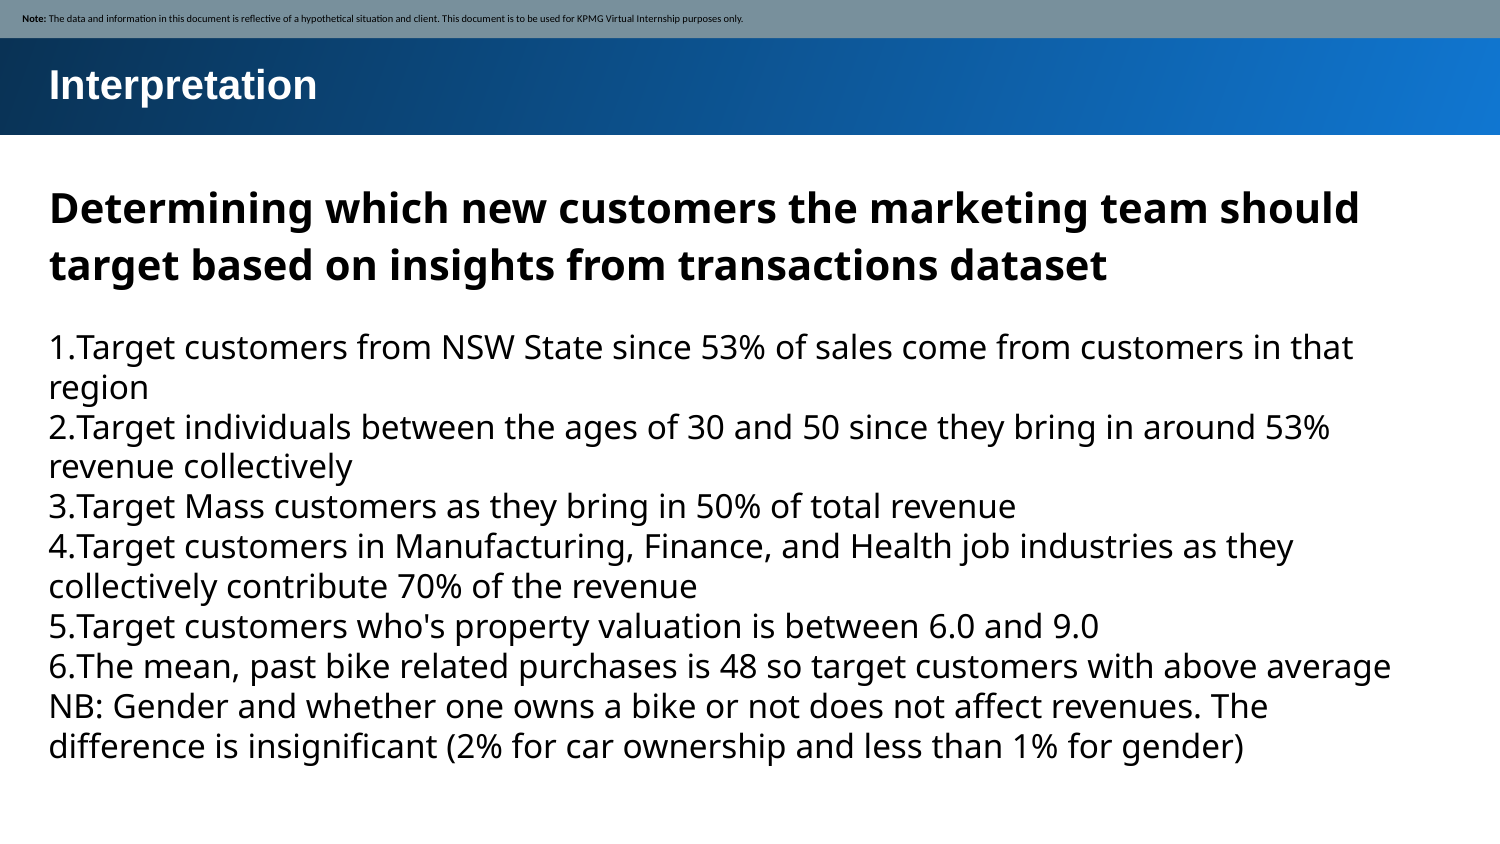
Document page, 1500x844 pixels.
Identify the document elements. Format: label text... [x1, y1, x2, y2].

text_box [0, 39, 1500, 135]
text_box Determining which new customers the marketing team should target based on insights from transactions dataset [33, 158, 1439, 304]
text_box Note: The data and information in this document is reflective of a hypothetical situation and client. This document is to be used for KPMG Virtual Internship purposes only. [0, 0, 1500, 39]
text_box Target customers from NSW State since 53% of sales come from customers in that region Target individuals between the ages of 30 and 50 since they bring in around 53% revenue collectively Target Mass customers as they bring in 50% of total revenue Target customers in Manufacturing, Finance, and Health job industries as they collectively contribute 70% of the revenue Target customers who's property valuation is between 6.0 and 9.0 The mean, past bike related purchases is 48 so target customers with above average NB: Gender and whether one owns a bike or not does not affect revenues. The difference is insignificant (2% for car ownership and less than 1% for gender) [33, 318, 1439, 773]
text_box Interpretation [33, 43, 1439, 124]
